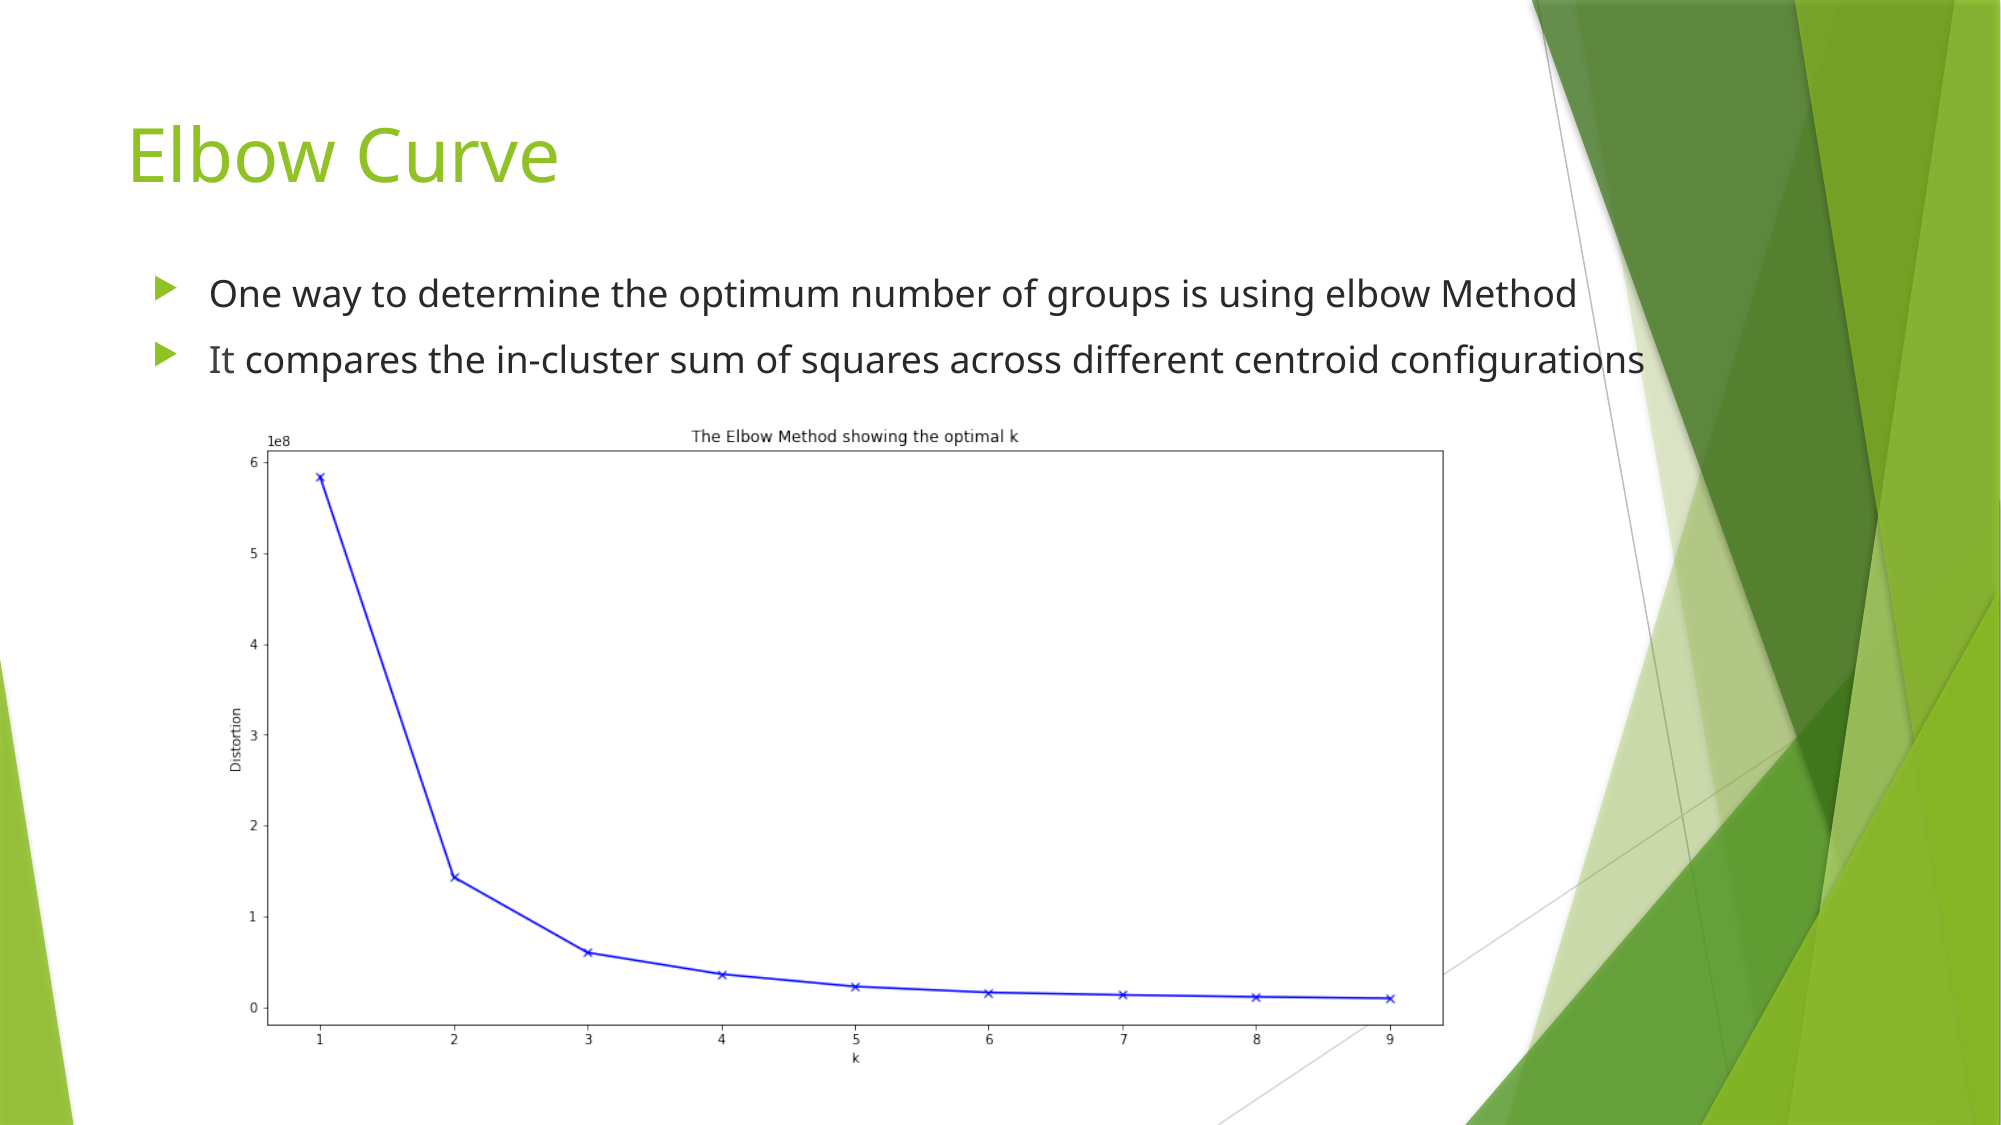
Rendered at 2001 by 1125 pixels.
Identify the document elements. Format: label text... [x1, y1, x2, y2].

title Elbow Curve [111, 99, 1522, 317]
picture [220, 420, 1452, 1075]
list One way to determine the optimum number of groups is using elbow Method It compares the in-cluster sum of squares across different centroid configurations [137, 262, 1863, 1014]
